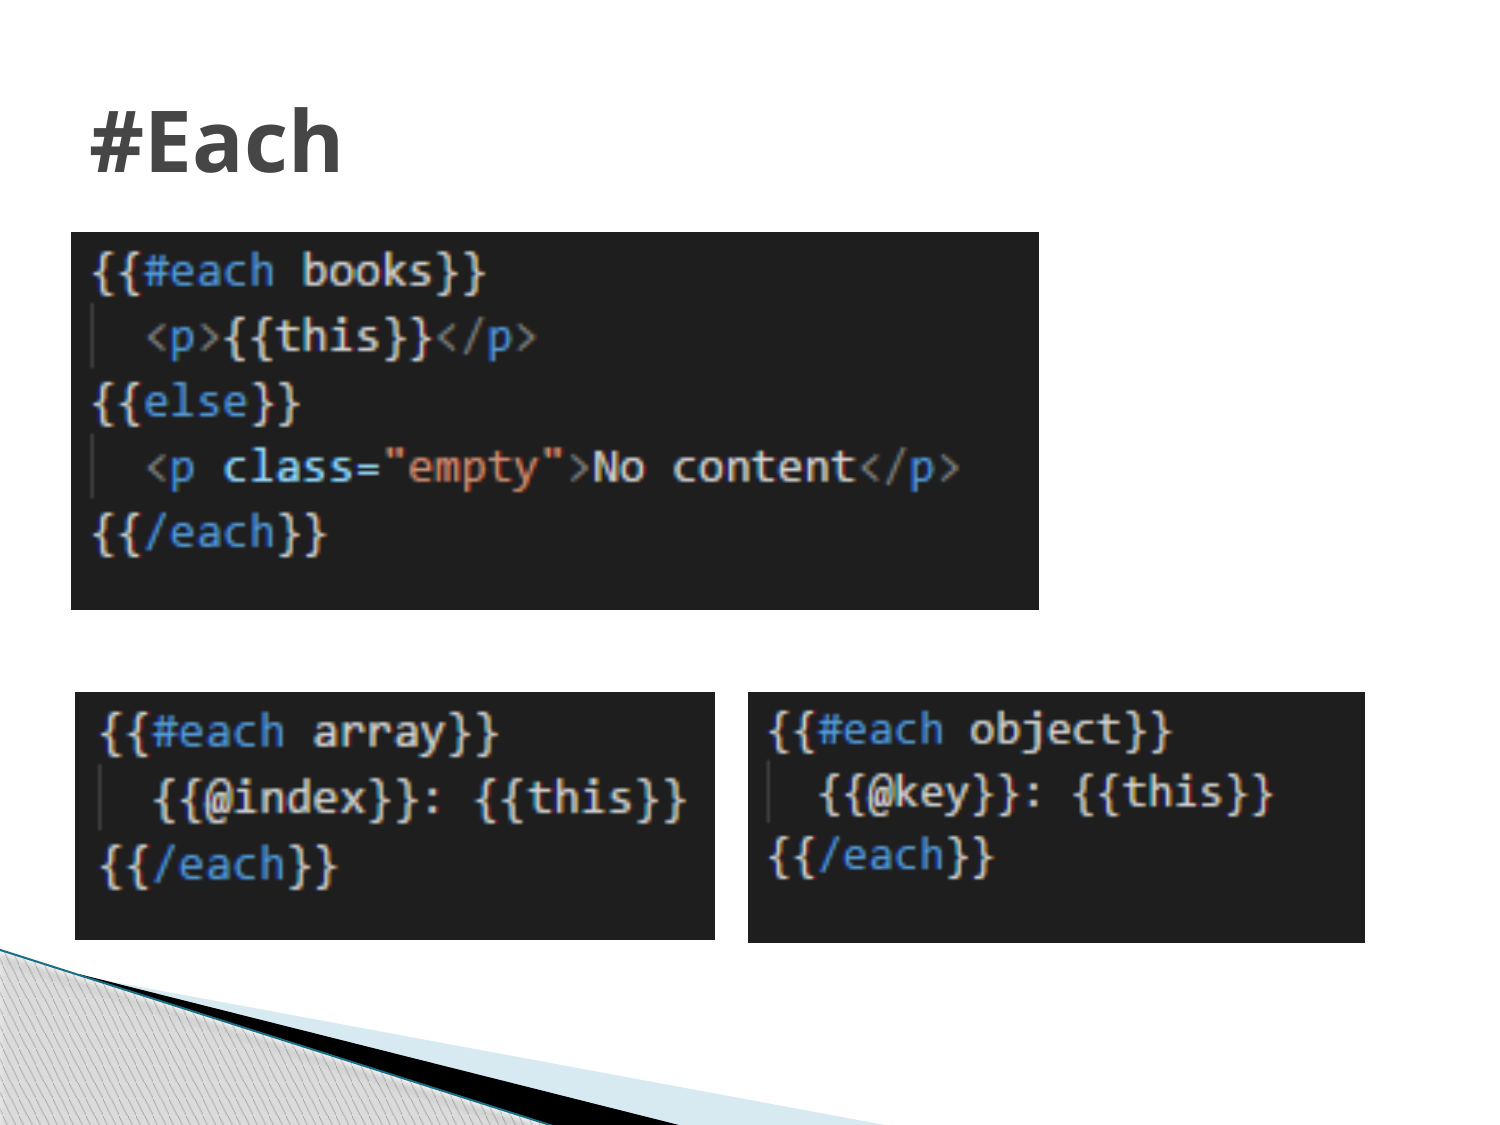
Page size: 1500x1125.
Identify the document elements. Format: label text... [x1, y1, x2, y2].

title #Each [75, 45, 1425, 233]
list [71, 232, 1040, 610]
picture [74, 692, 715, 940]
picture [747, 692, 1365, 944]
